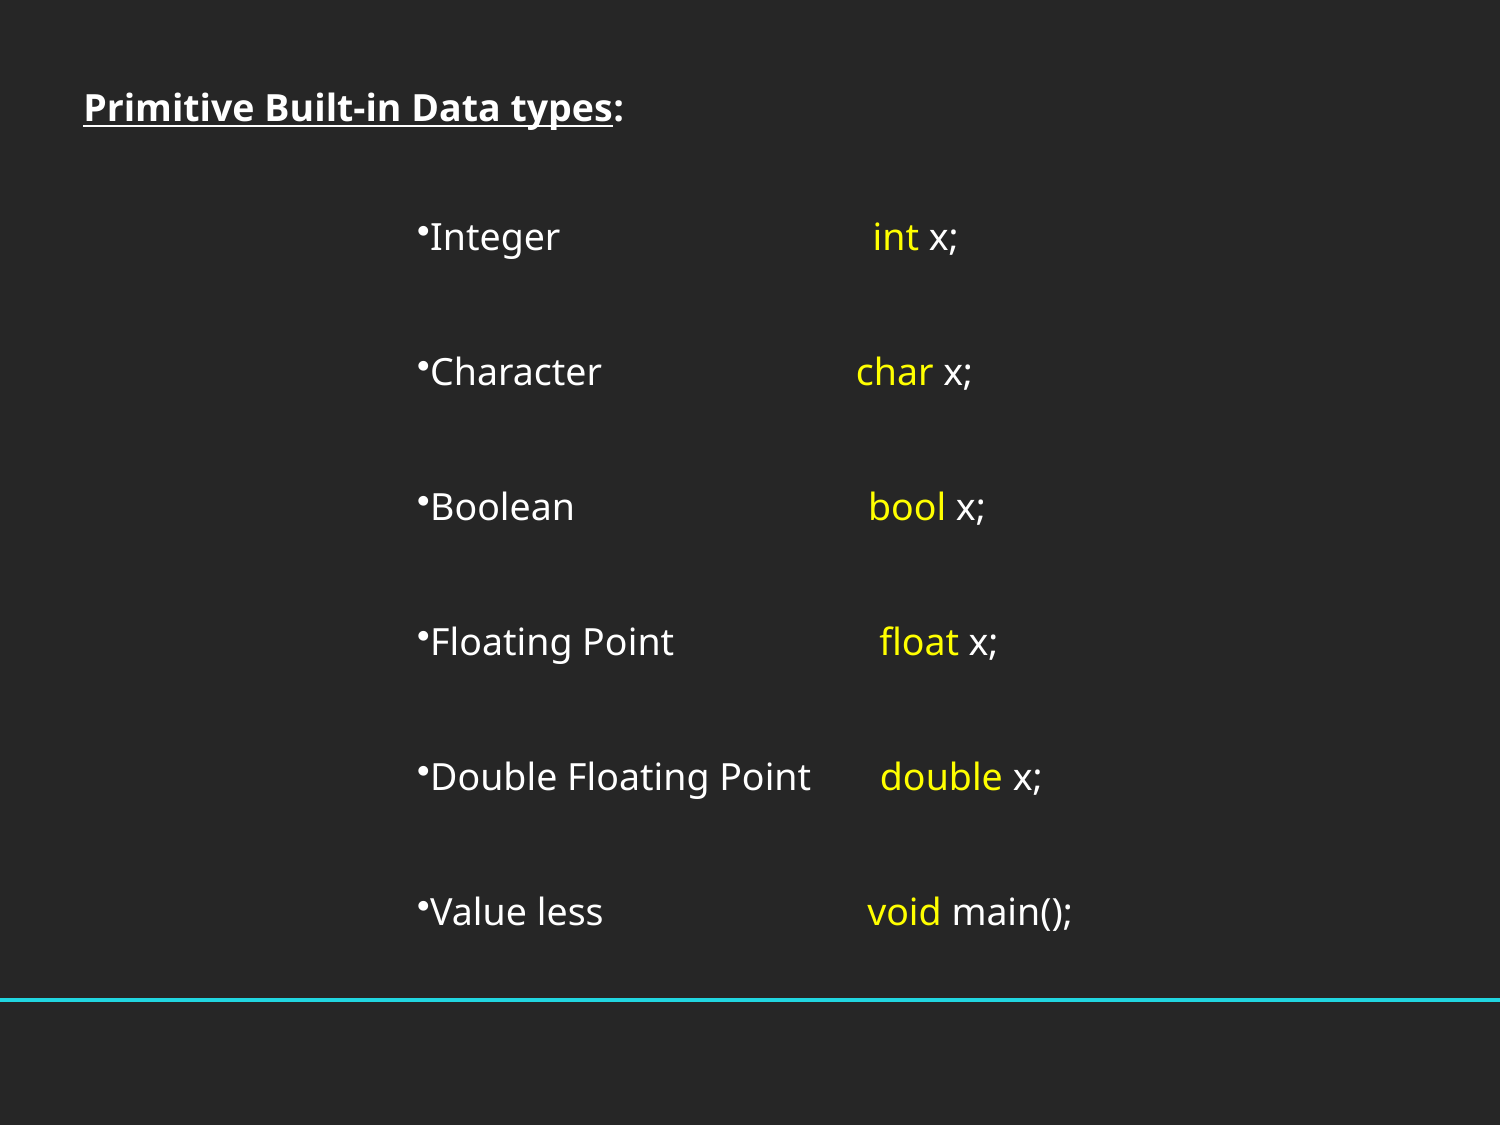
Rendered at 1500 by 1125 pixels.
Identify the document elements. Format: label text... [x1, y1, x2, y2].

text_box Integer int x; ​ Character char x;​ Boolean bool x;​ Floating Point float x;​ Double Floating Point double x;​ Value less void main(); [402, 205, 1500, 941]
text_box Primitive Built-in Data types: [68, 76, 1266, 272]
